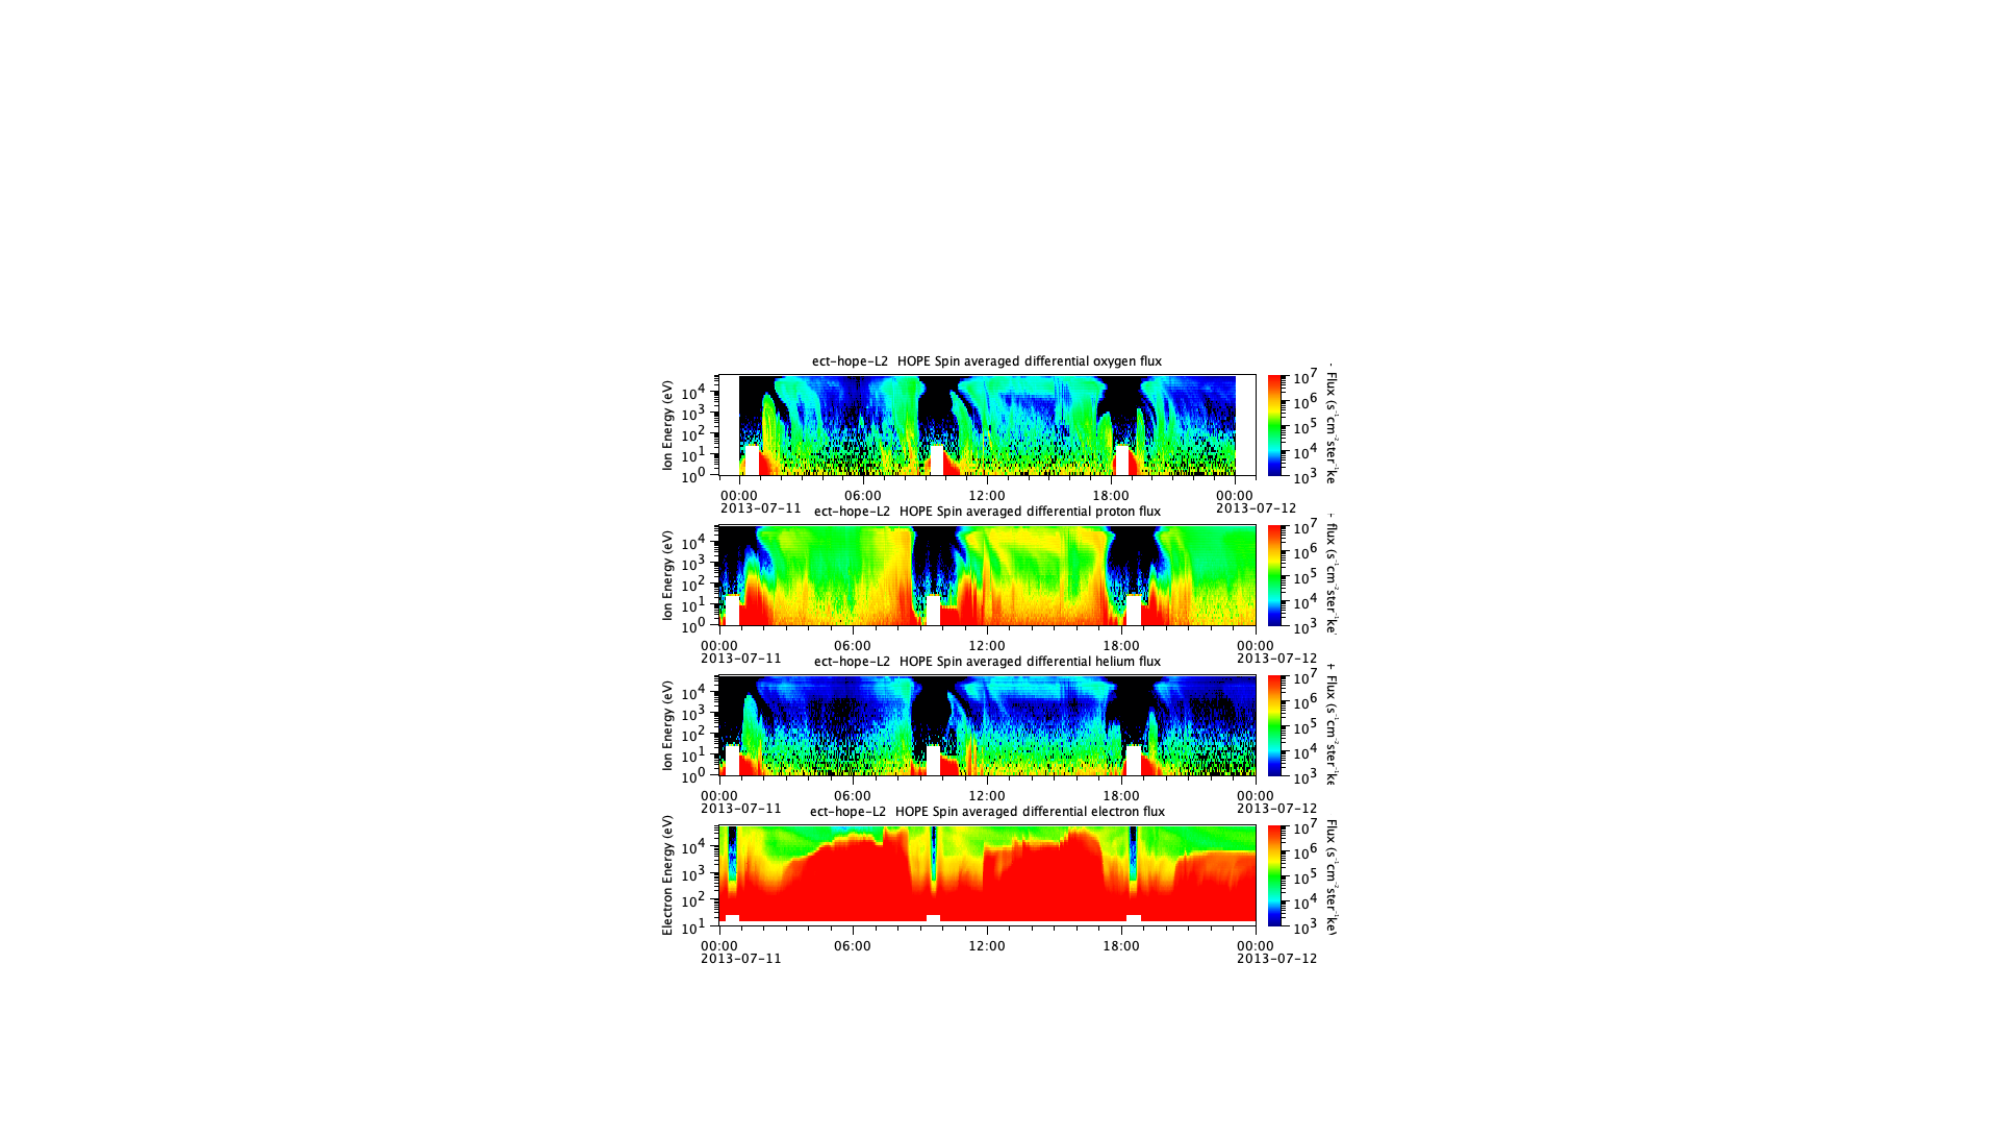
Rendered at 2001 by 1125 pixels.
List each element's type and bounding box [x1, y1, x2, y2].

list [632, 325, 1368, 988]
